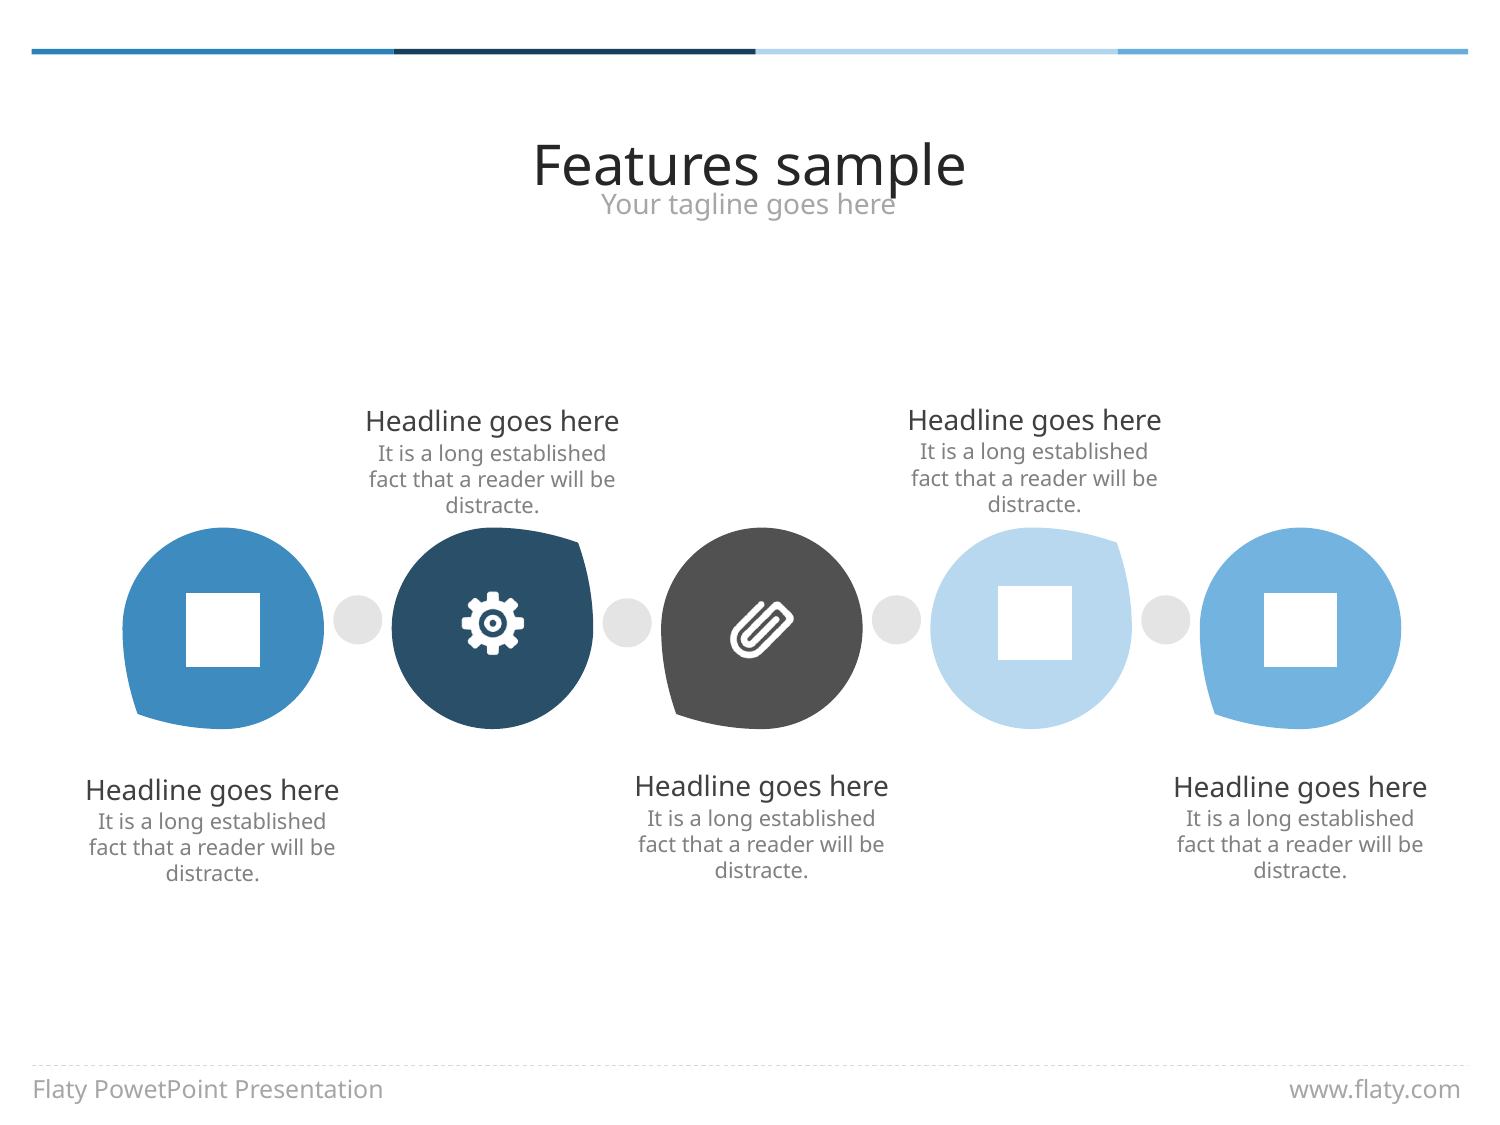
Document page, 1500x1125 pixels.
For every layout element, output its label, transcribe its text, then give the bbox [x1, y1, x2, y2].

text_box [610, 527, 913, 866]
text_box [341, 396, 644, 730]
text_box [883, 395, 1186, 730]
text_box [1149, 527, 1452, 866]
text_box Your tagline goes here [0, 178, 1500, 228]
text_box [61, 527, 364, 869]
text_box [17, 1065, 1477, 1112]
text_box Features sample [0, 121, 1500, 178]
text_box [31, 48, 1469, 55]
